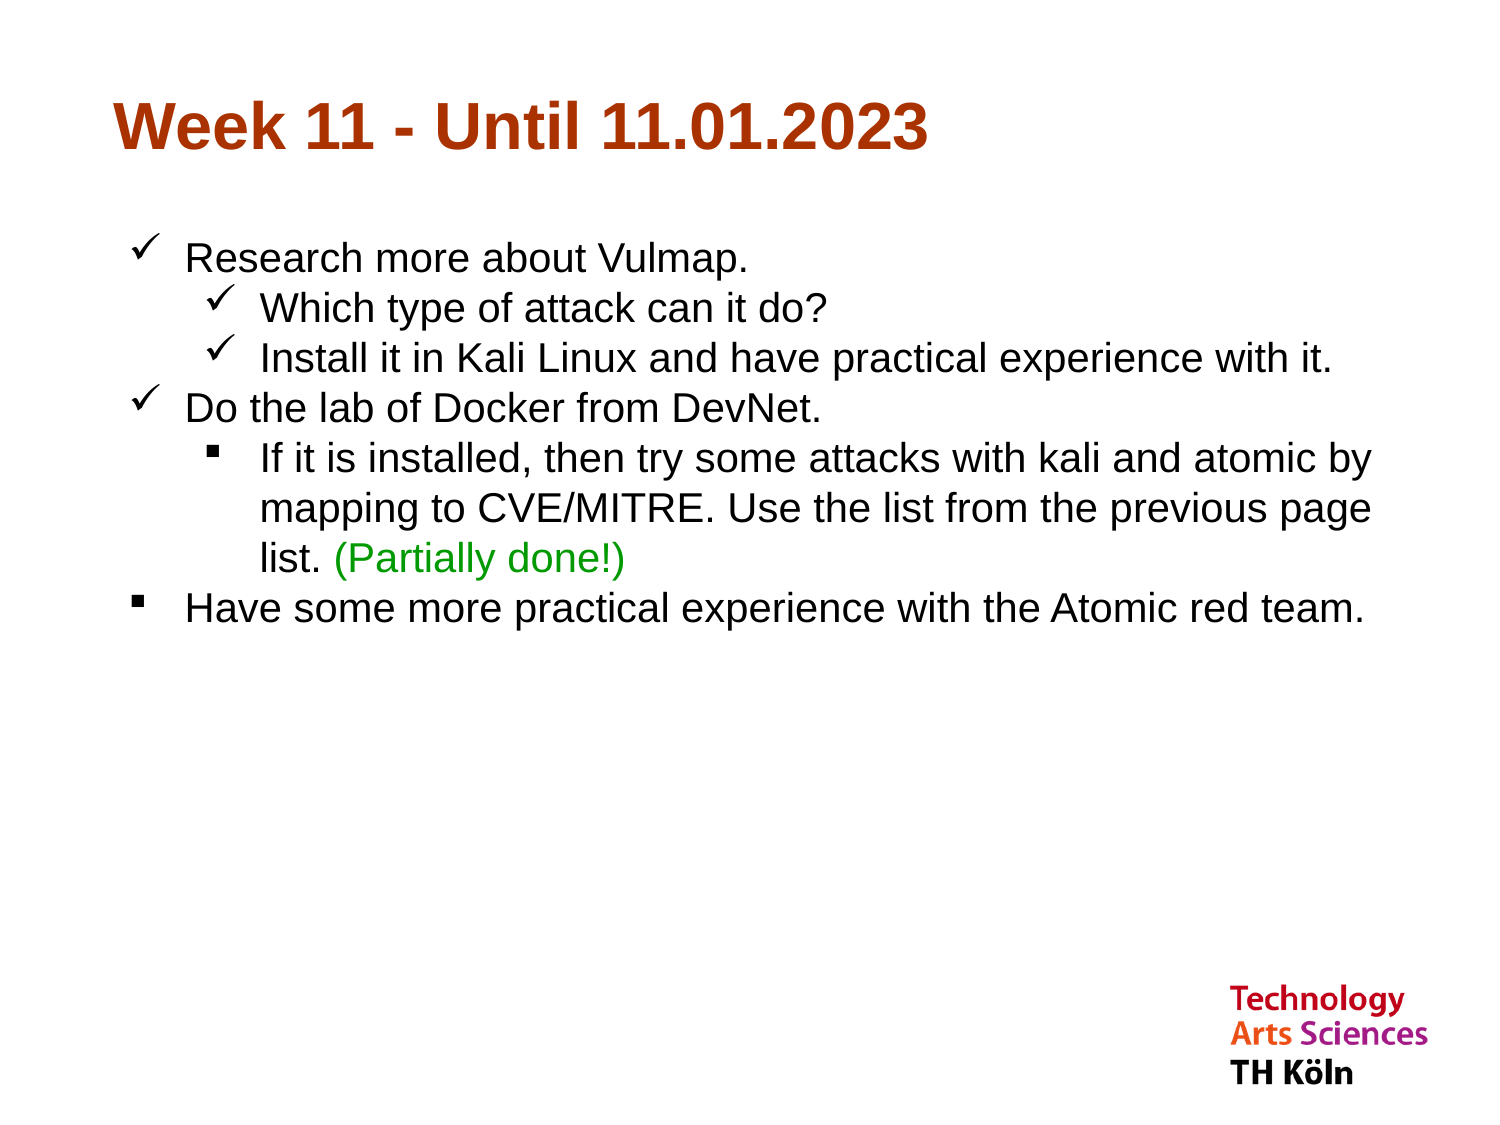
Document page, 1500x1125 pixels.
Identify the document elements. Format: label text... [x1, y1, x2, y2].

picture [1225, 980, 1431, 1087]
text_box Research more about Vulmap. Which type of attack can it do? Install it in Kali Linux and have practical experience with it. Do the lab of Docker from DevNet. If it is installed, then try some attacks with kali and atomic by mapping to CVE/MITRE. Use the list from the previous page list. (Partially done!) Have some more practical experience with the Atomic red team. [113, 223, 1393, 689]
text_box Week 11 - Until 11.01.2023 [113, 83, 1432, 212]
